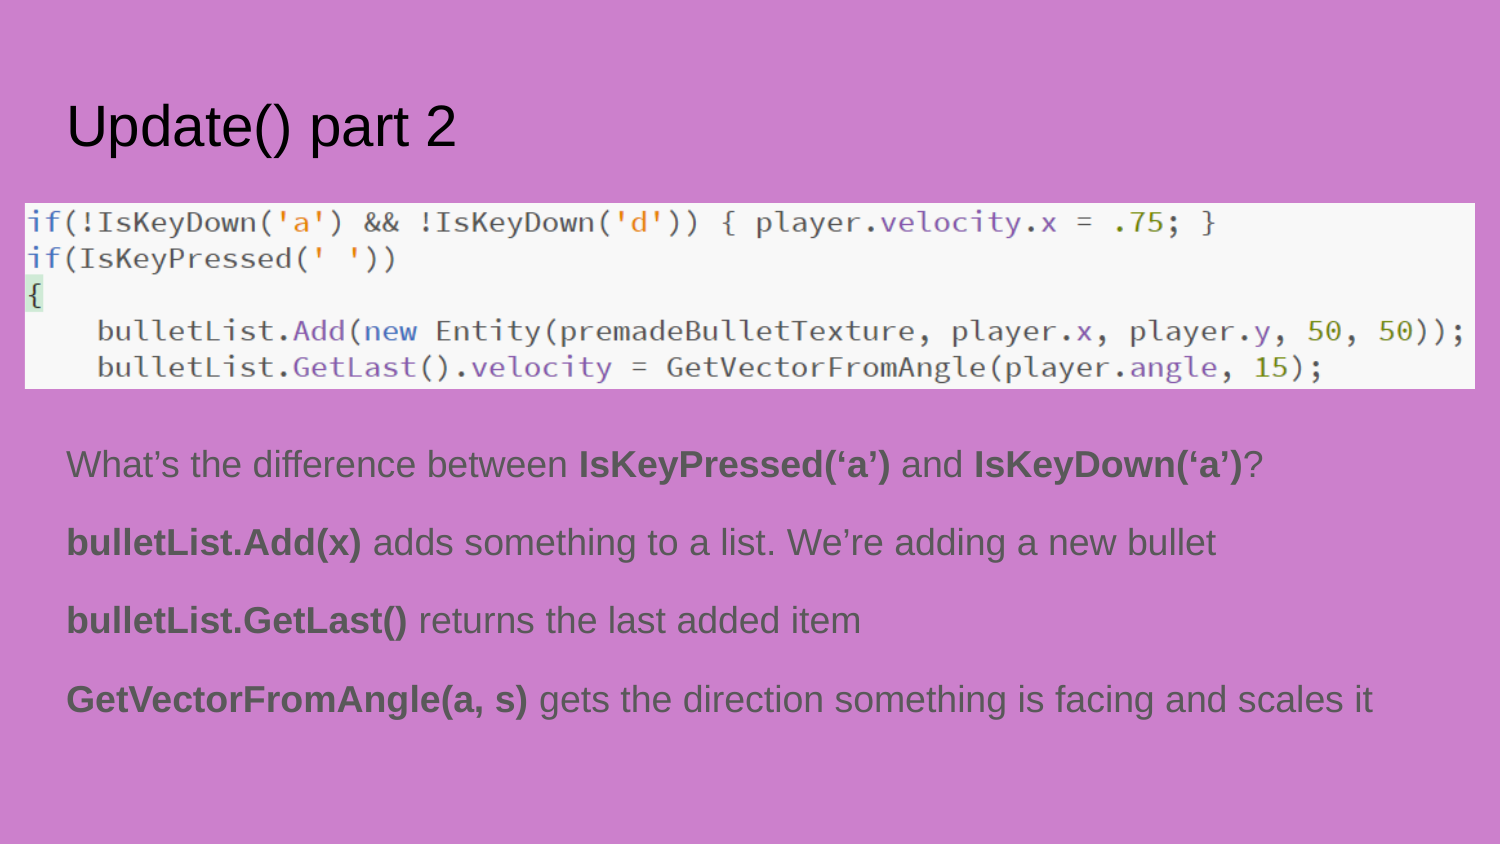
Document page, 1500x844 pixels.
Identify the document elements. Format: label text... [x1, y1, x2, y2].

list What’s the difference between IsKeyPressed(‘a’) and IsKeyDown(‘a’)? bulletList.Add(x) adds something to a list. We’re adding a new bullet bulletList.GetLast() returns the last added item GetVectorFromAngle(a, s) gets the direction something is facing and scales it [51, 424, 1449, 805]
picture [24, 202, 1476, 389]
title Update() part 2 [51, 72, 1449, 167]
